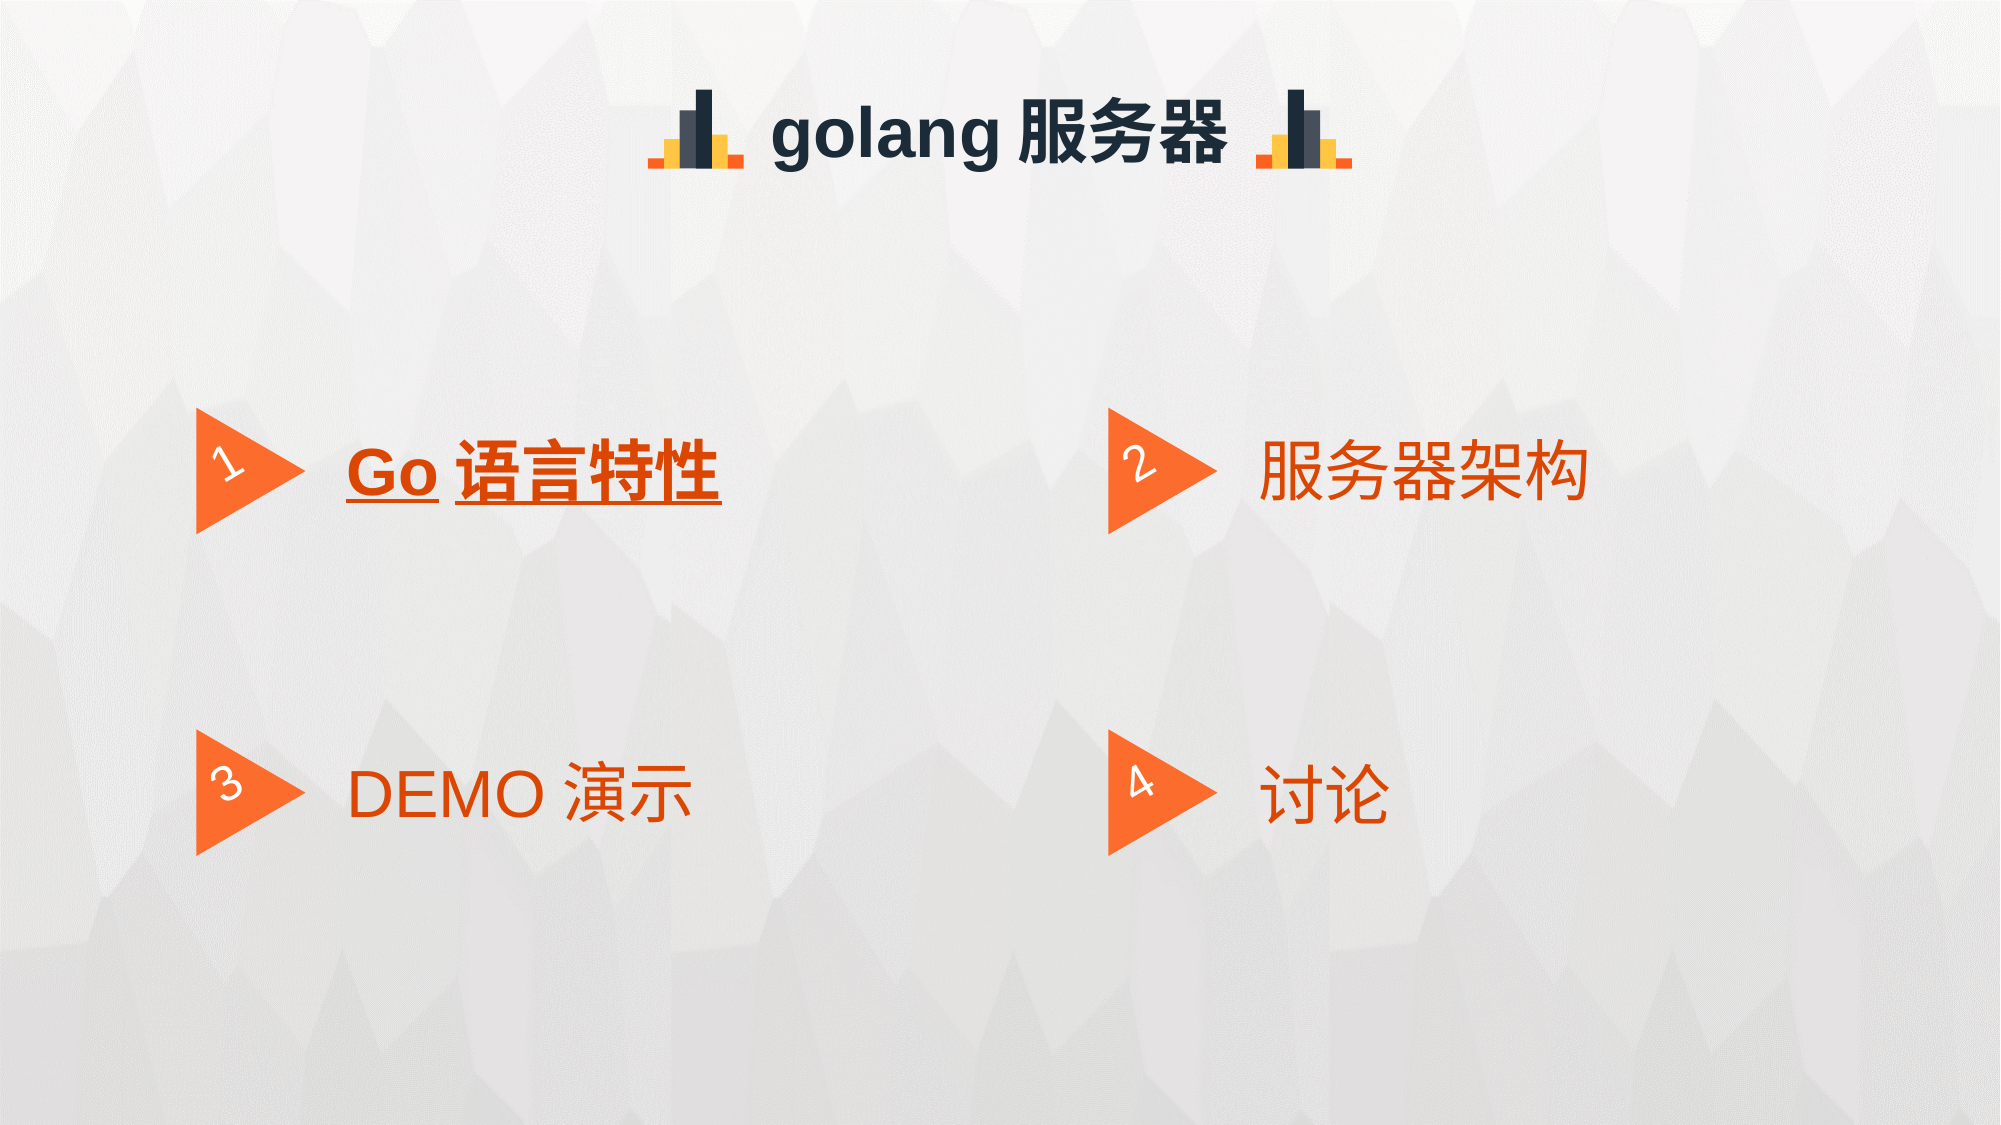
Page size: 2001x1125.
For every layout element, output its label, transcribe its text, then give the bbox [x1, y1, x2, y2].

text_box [647, 89, 744, 169]
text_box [1071, 722, 1841, 858]
picture [0, 0, 2001, 1125]
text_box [1071, 400, 1841, 533]
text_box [159, 722, 928, 855]
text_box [1256, 89, 1353, 169]
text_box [159, 400, 928, 533]
text_box golang服务器 [744, 47, 1256, 211]
